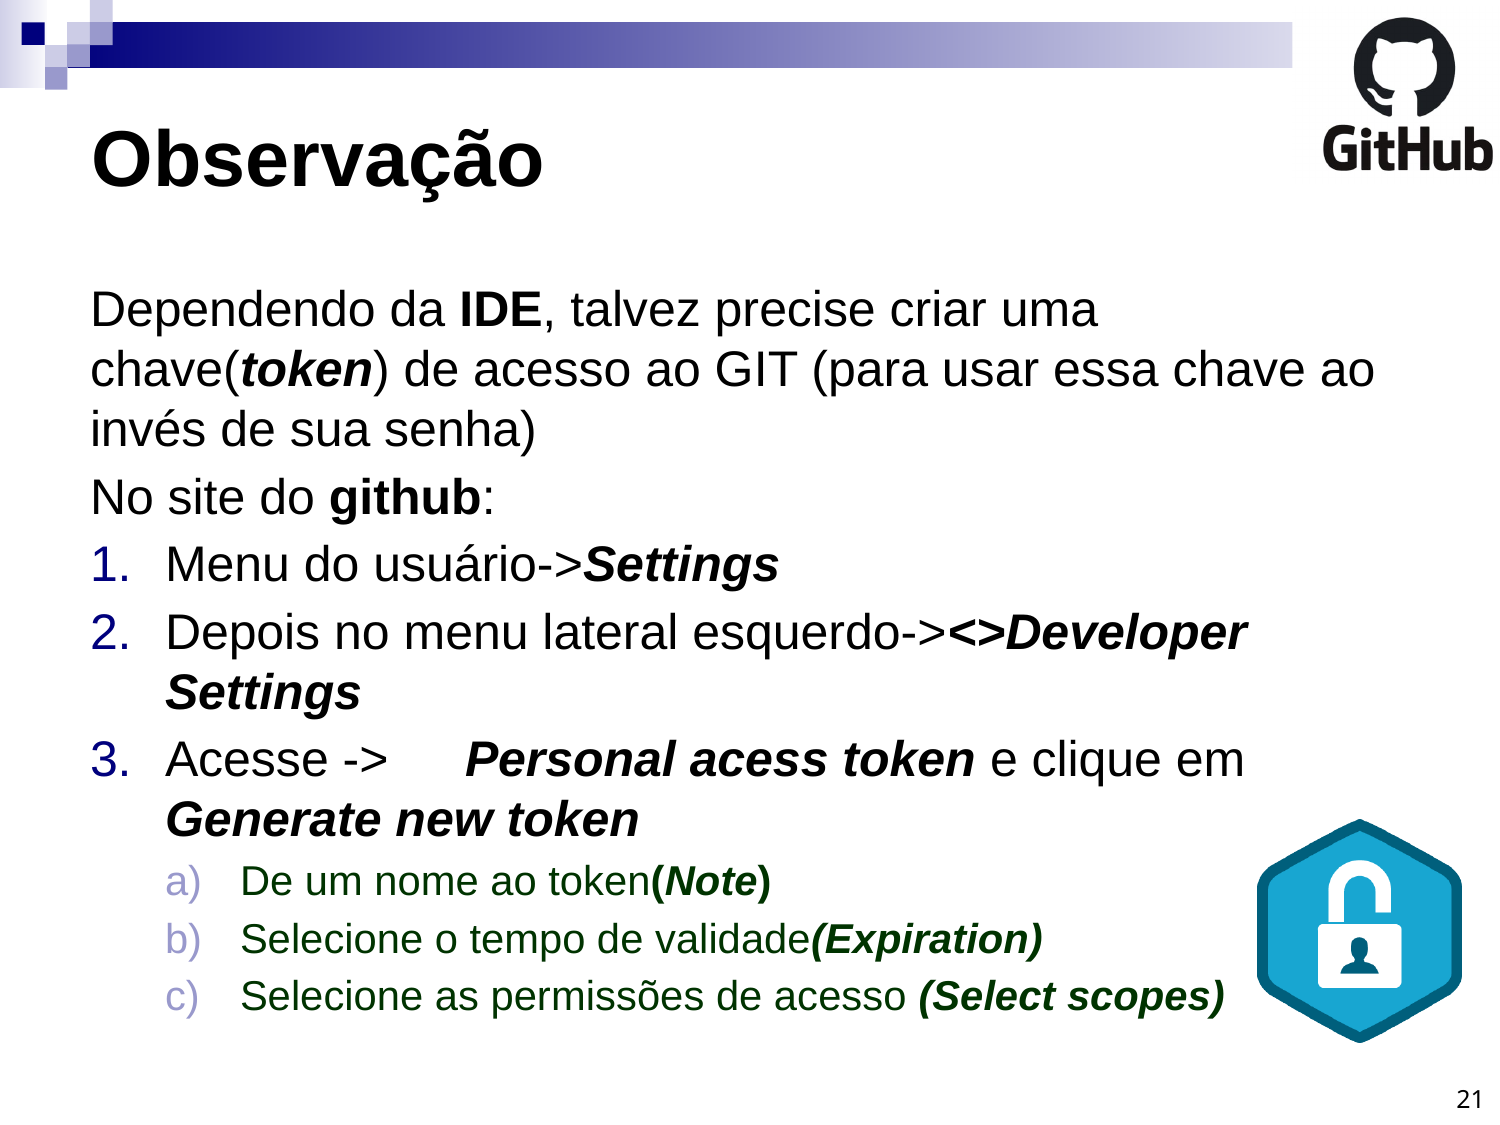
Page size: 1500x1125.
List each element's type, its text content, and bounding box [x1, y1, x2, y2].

picture [1292, 0, 1500, 184]
list Dependendo da IDE, talvez precise criar uma chave(token) de acesso ao GIT (para usar essa chave ao invés de sua senha) No site do github: Menu do usuário->Settings Depois no menu lateral esquerdo-><>Developer Settings Acesse -> Personal acess token e clique em Generate new token De um nome ao token(Note) Selecione o tempo de validade(Expiration) Selecione as permissões de acesso (Select scopes) [75, 269, 1424, 1125]
picture [1364, 819, 1463, 885]
picture [1256, 819, 1356, 885]
slide_number 21 [1116, 1050, 1500, 1125]
picture [1362, 978, 1463, 1044]
picture [1269, 833, 1450, 1030]
title Observação [76, 42, 1500, 268]
picture [1256, 977, 1358, 1044]
